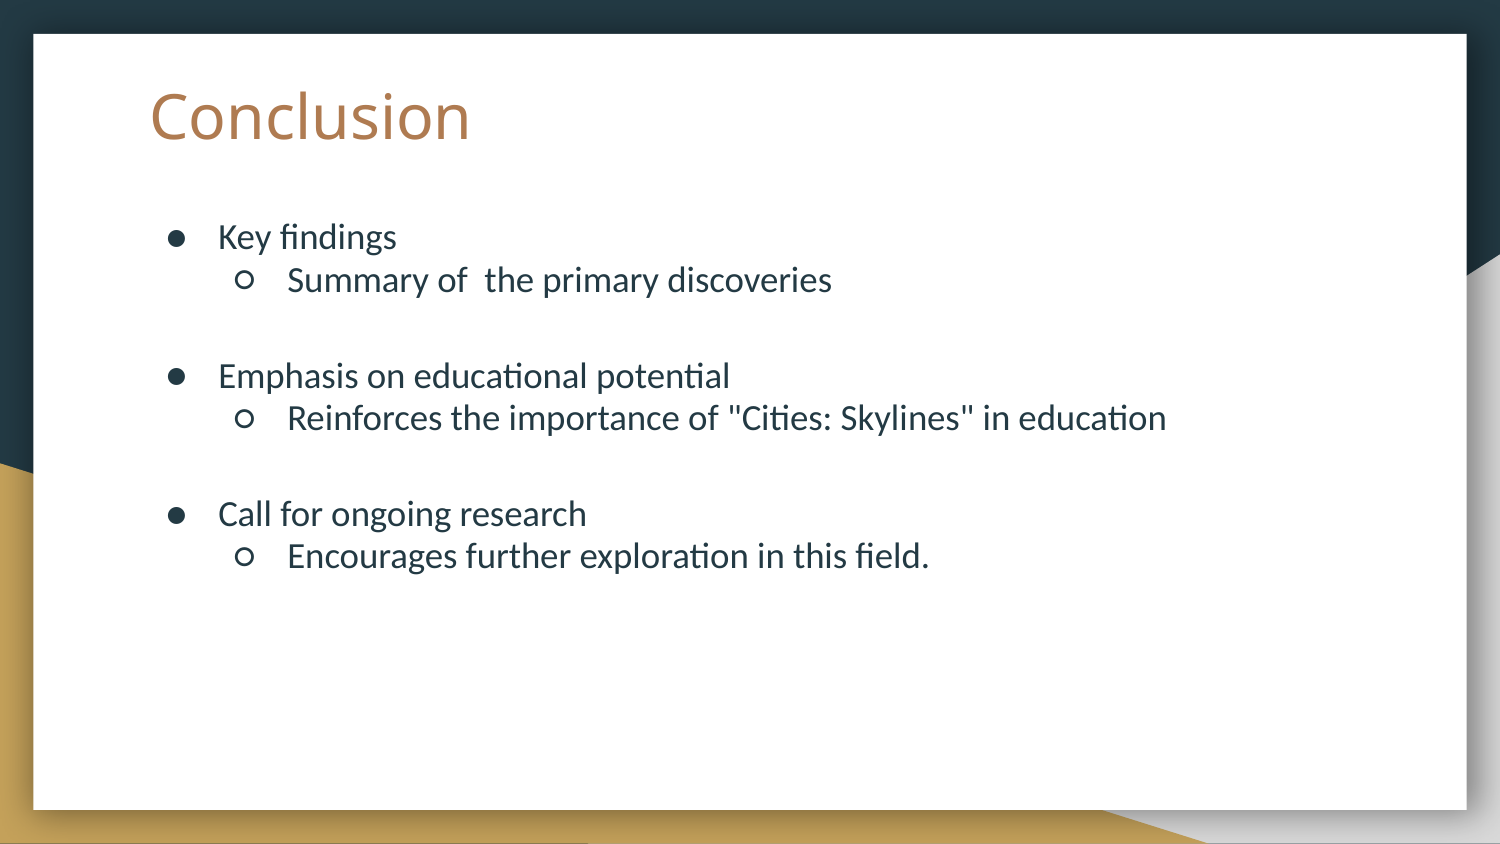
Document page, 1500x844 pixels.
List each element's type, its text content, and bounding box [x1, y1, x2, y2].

list Key findings Summary of the primary discoveries Emphasis on educational potential Reinforces the importance of "Cities: Skylines" in education Call for ongoing research Encourages further exploration in this field. [134, 201, 1366, 604]
title Conclusion [134, 58, 1366, 201]
